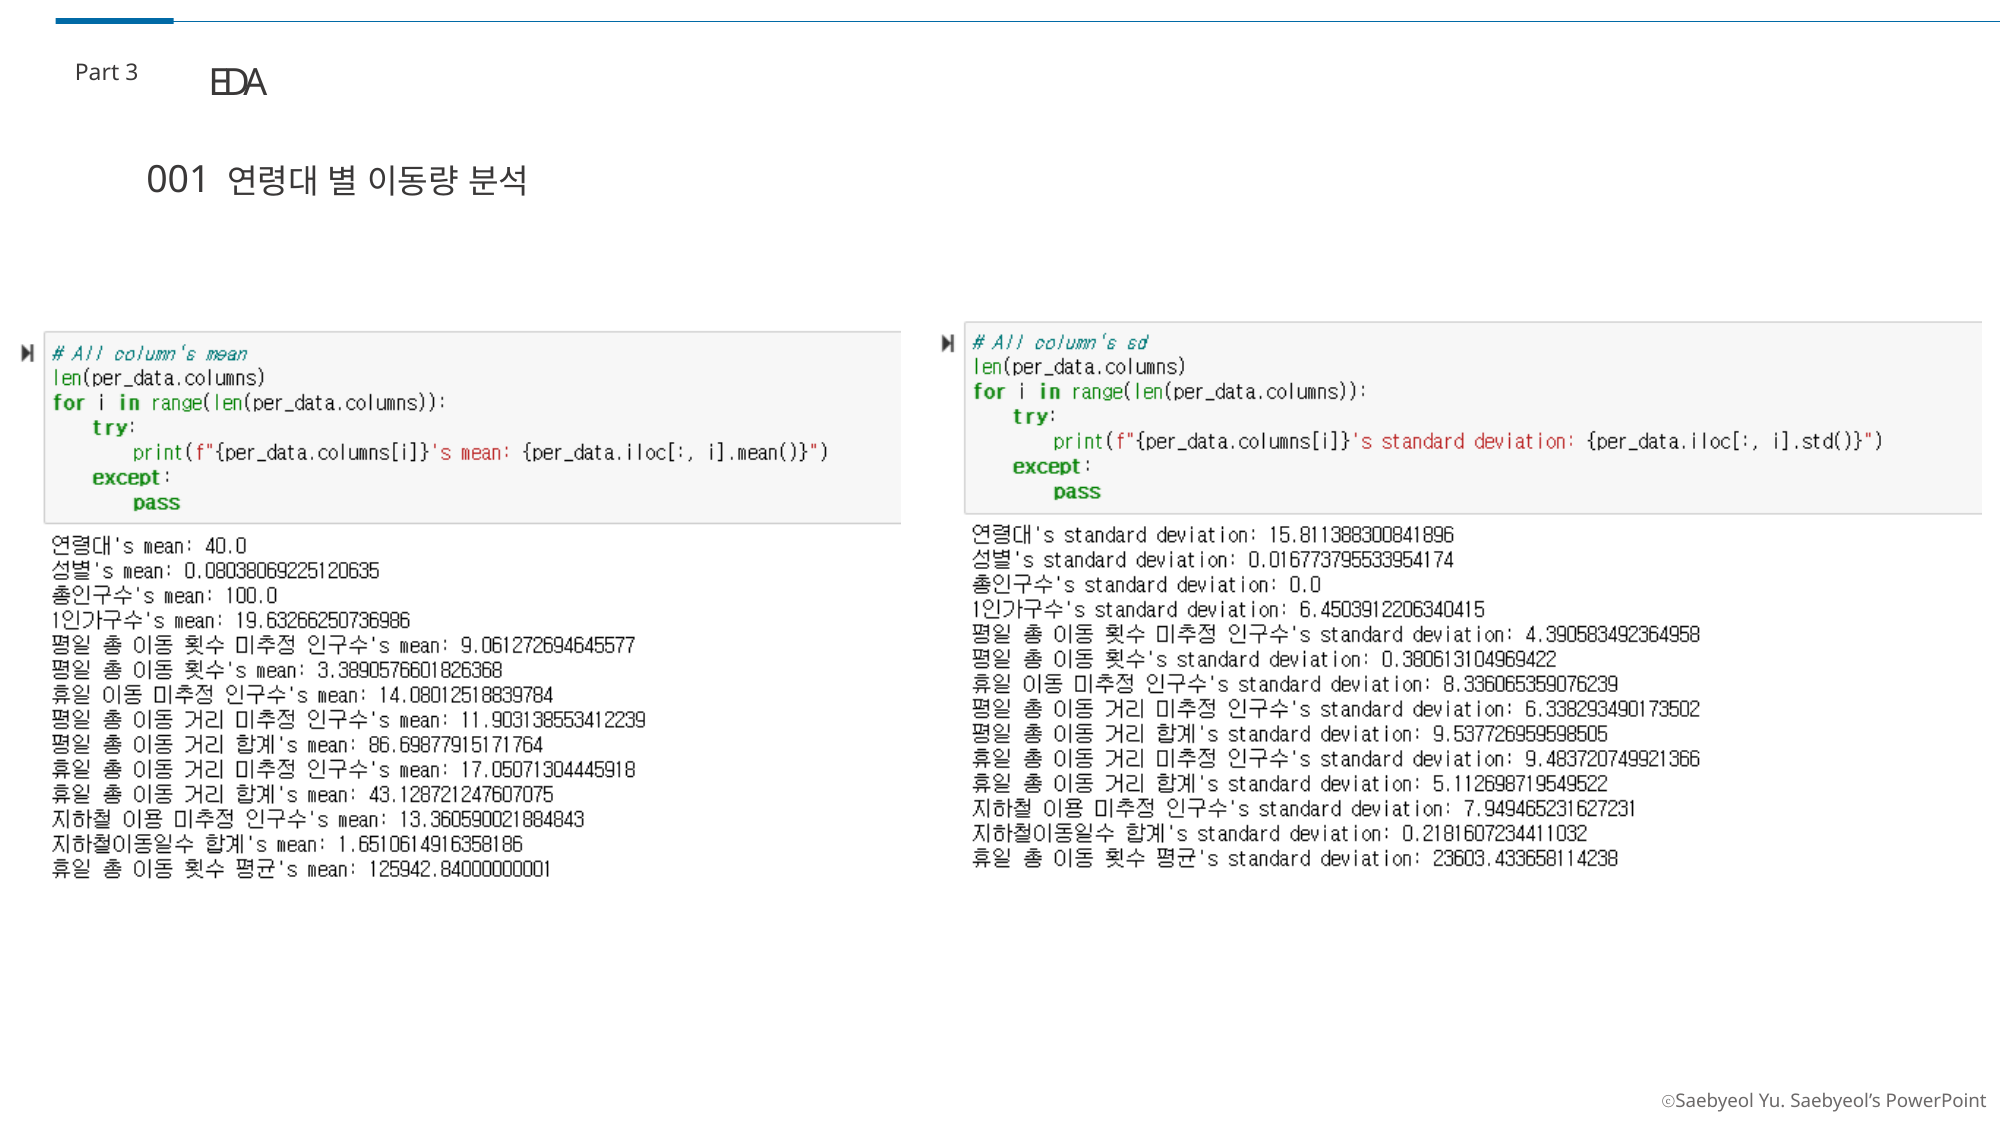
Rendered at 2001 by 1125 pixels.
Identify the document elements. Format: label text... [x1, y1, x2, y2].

picture [935, 304, 1982, 894]
text_box Part 3 [59, 50, 154, 93]
text_box [54, 17, 175, 25]
text_box EDA [193, 50, 283, 110]
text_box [128, 147, 811, 209]
picture [0, 305, 901, 893]
